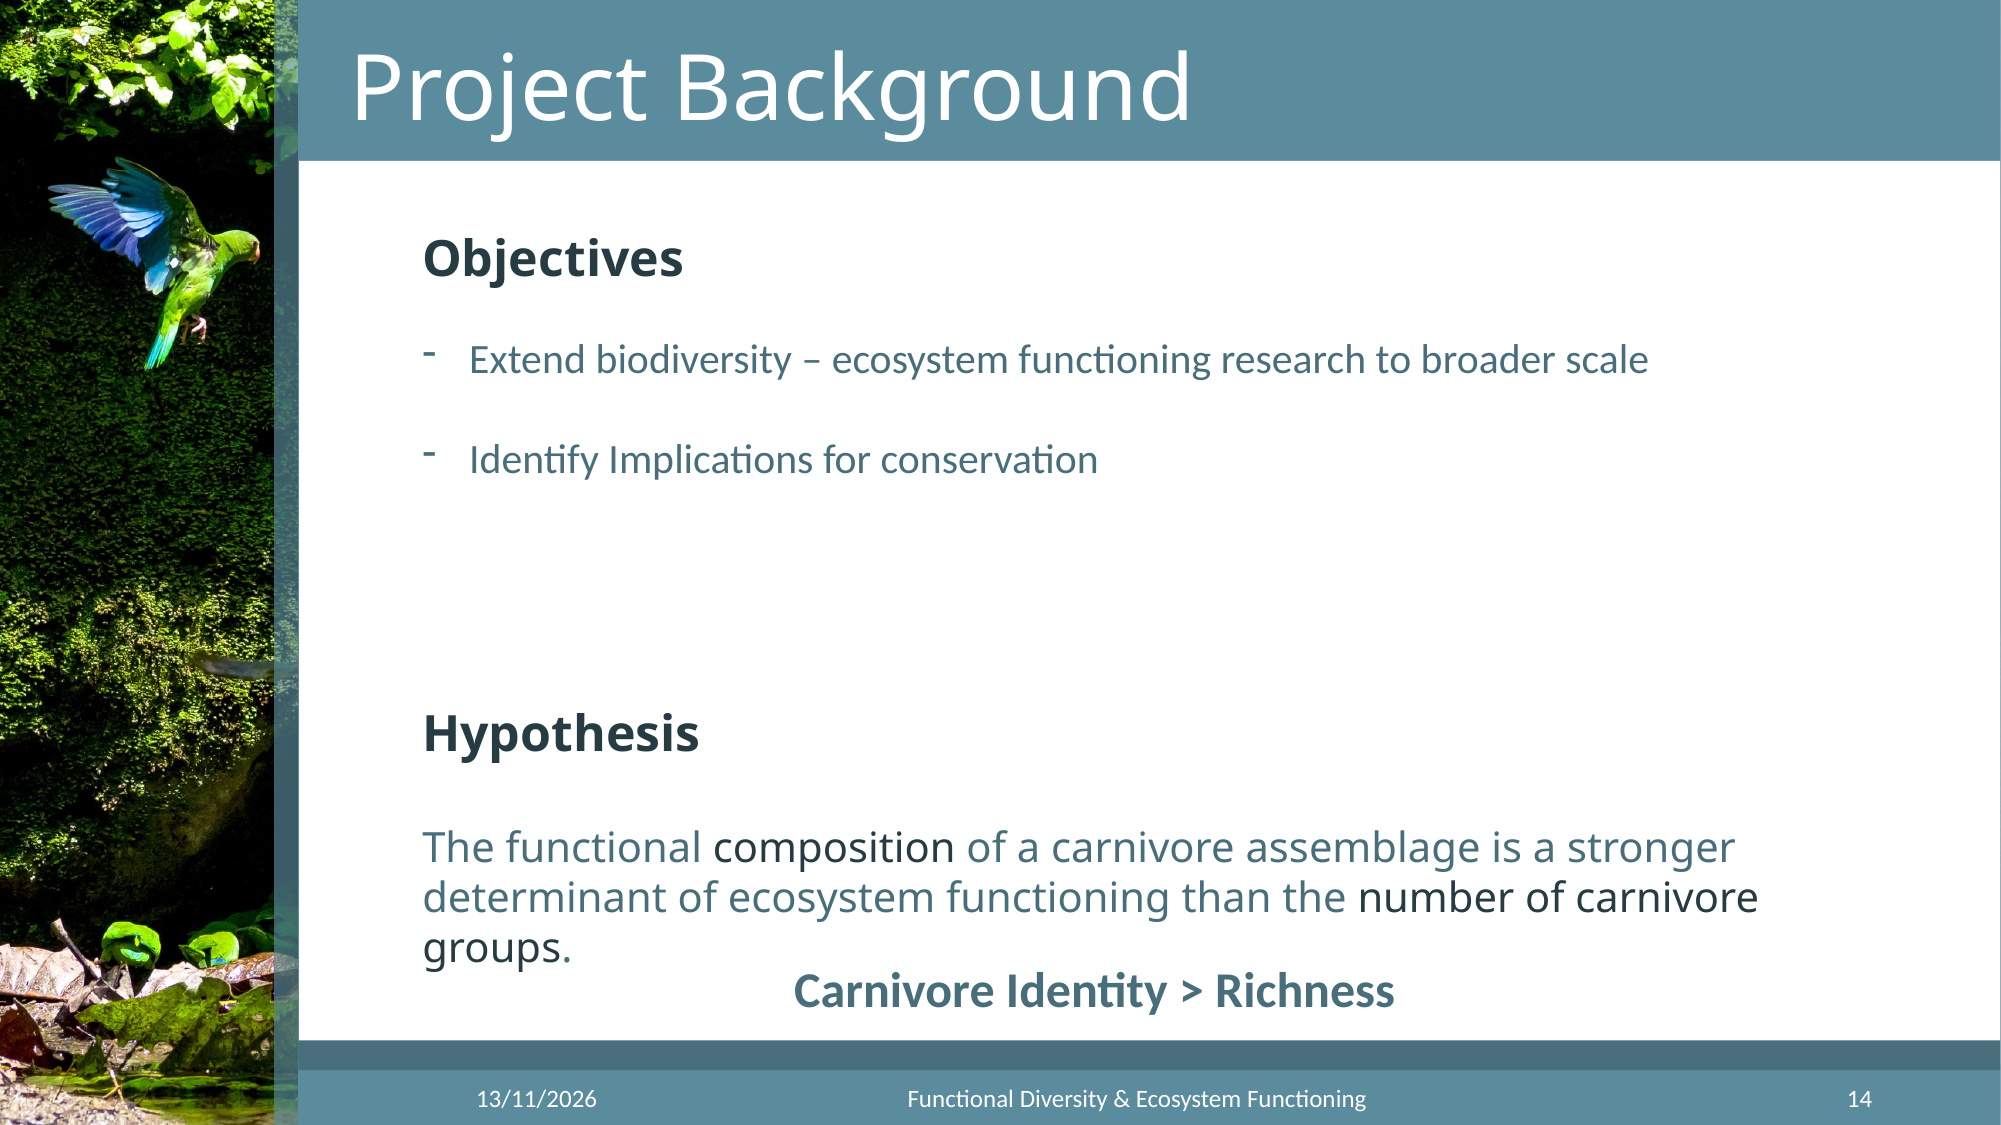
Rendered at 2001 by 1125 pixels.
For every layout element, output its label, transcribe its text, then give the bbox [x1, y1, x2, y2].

text_box Objectives Extend biodiversity – ecosystem functioning research to broader scale Identify Implications for conservation [407, 219, 1744, 580]
picture [0, 0, 274, 1125]
text_box Carnivore Identity > Richness [654, 949, 1535, 1025]
text_box Hypothesis The functional composition of a carnivore assemblage is a stronger determinant of ecosystem functioning than the number of carnivore groups. [407, 693, 1879, 1114]
title Project Background [334, 14, 2000, 168]
